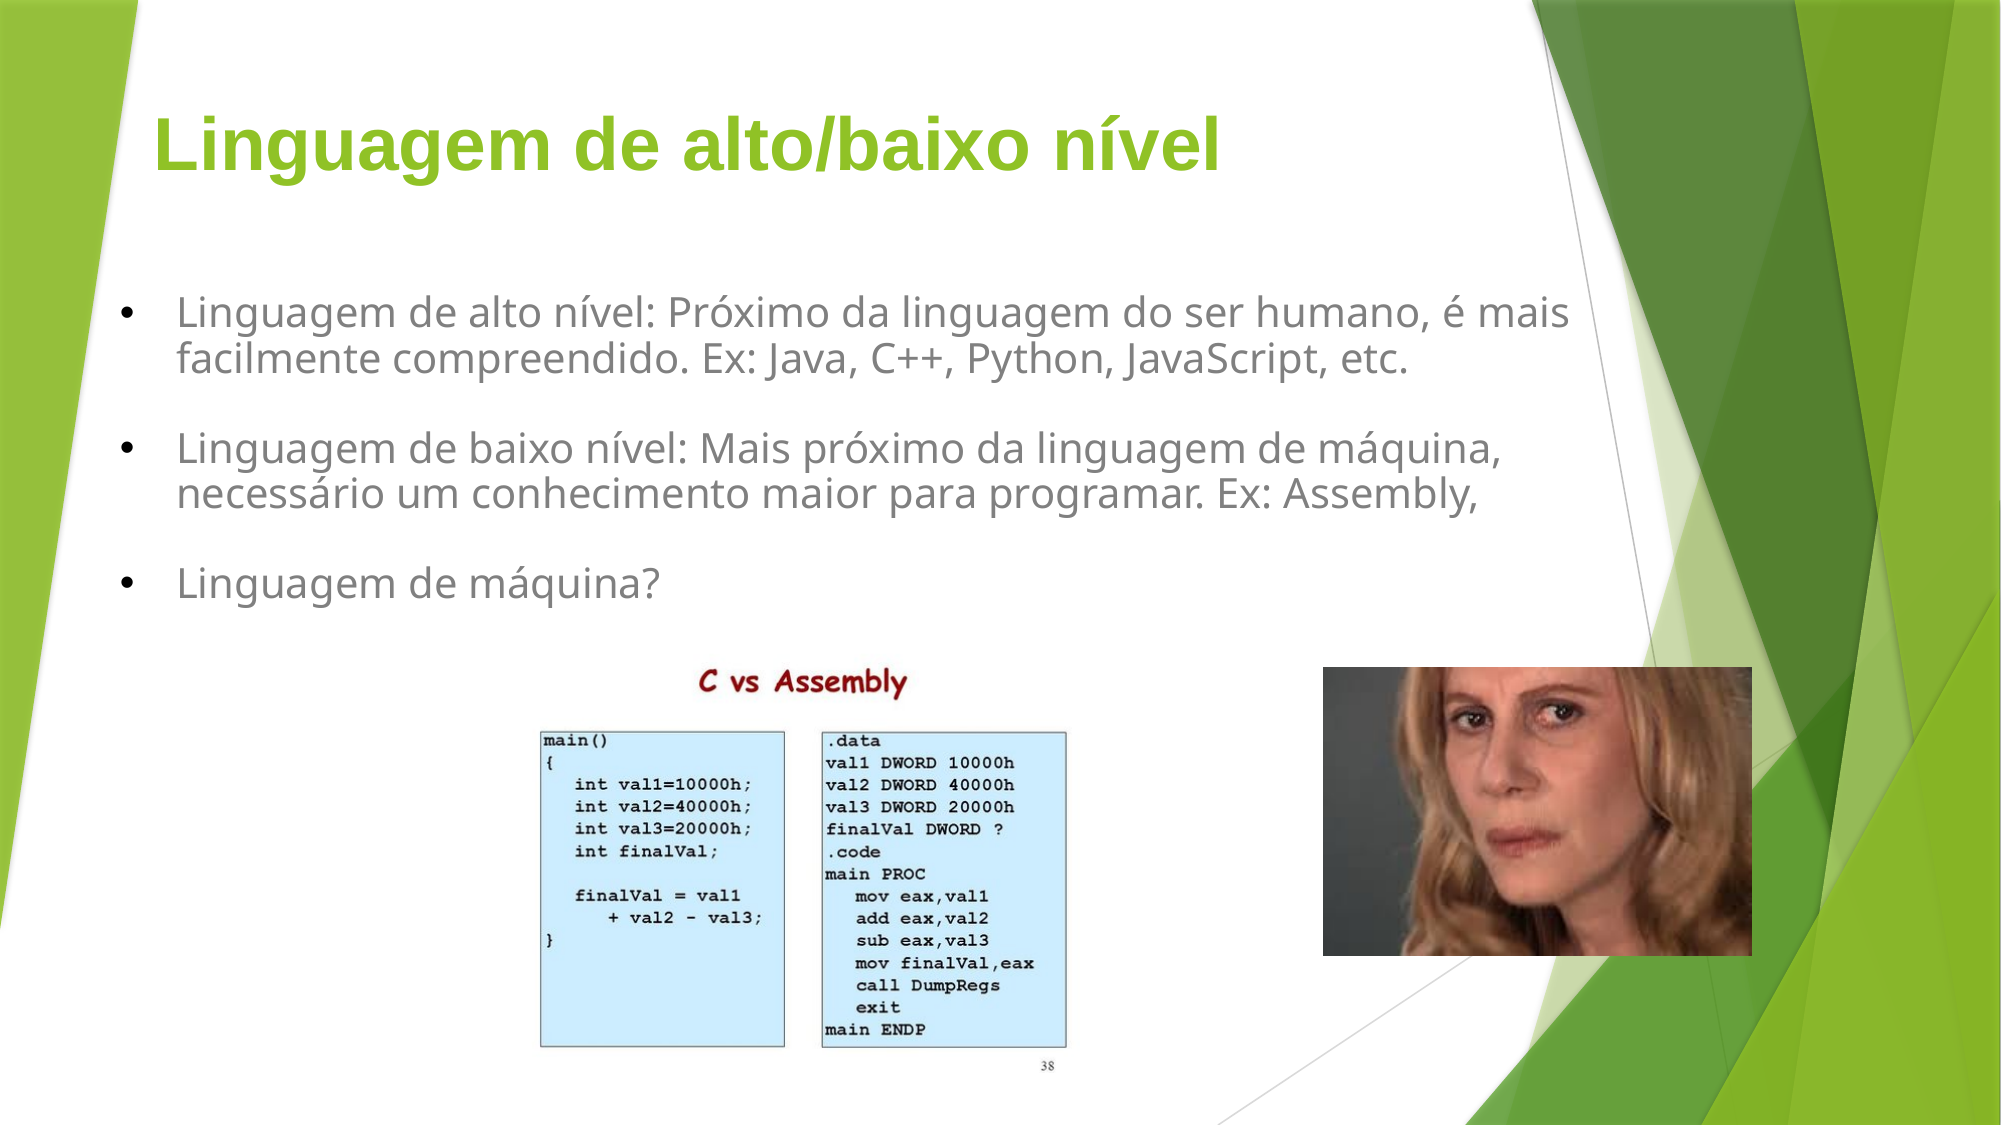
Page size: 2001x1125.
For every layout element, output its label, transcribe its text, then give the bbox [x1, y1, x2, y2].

picture [1322, 667, 1752, 956]
subtitle Linguagem de alto nível: Próximo da linguagem do ser humano, é mais facilmente compreendido. Ex: Java, C++, Python, JavaScript, etc. Linguagem de baixo nível: Mais próximo da linguagem de máquina, necessário um conhecimento maior para programar. Ex: Assembly, Linguagem de máquina? [104, 284, 1605, 702]
picture [500, 637, 1107, 1093]
title Linguagem de alto/baixo nível [138, 93, 1418, 195]
